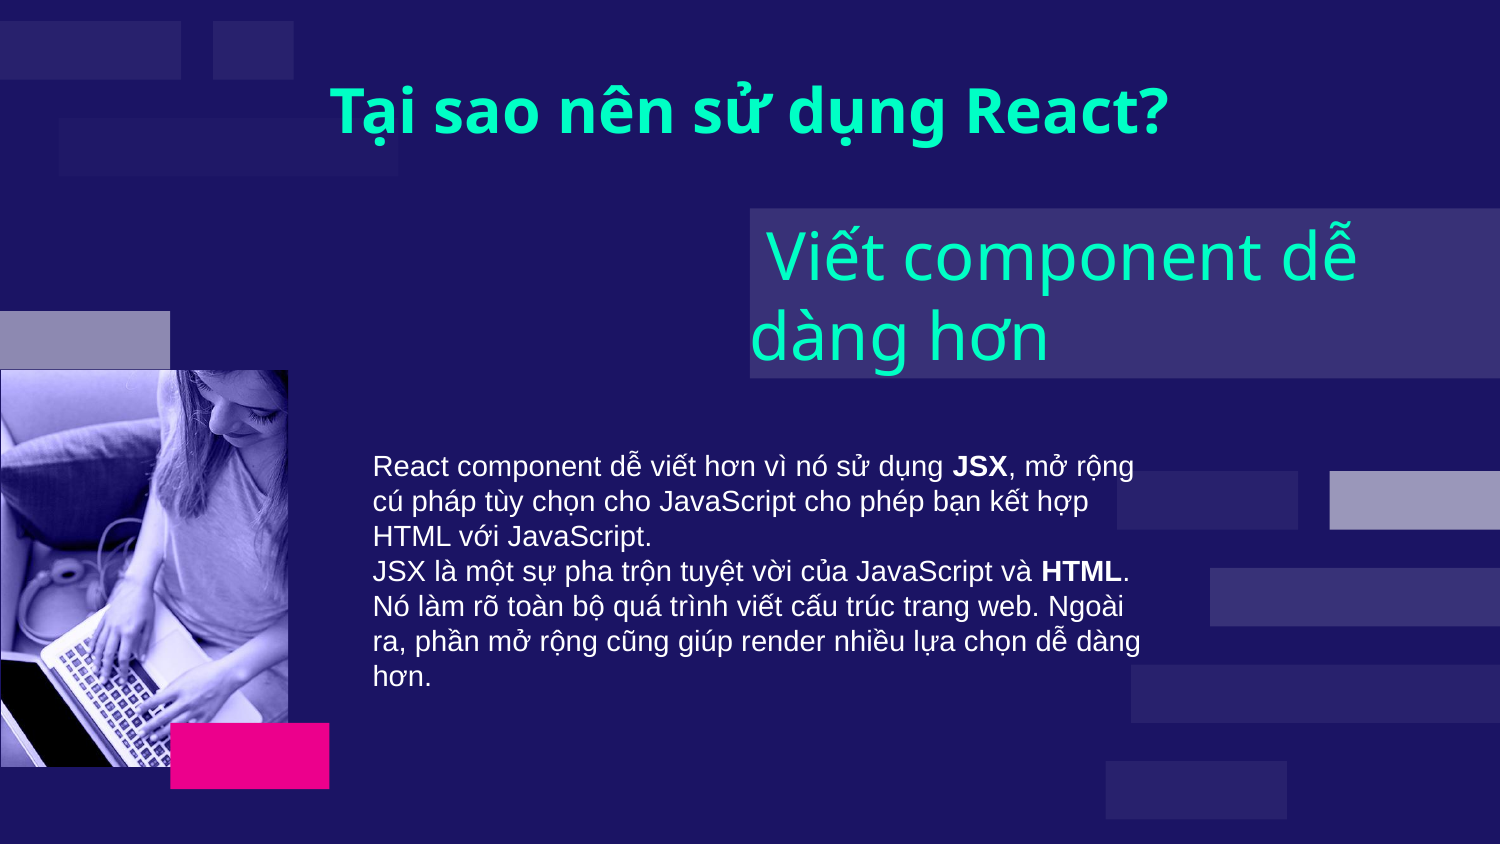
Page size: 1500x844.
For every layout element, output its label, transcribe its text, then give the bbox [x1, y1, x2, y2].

text_box React component dễ viết hơn vì nó sử dụng JSX, mở rộng cú pháp tùy chọn cho JavaScript cho phép bạn kết hợp HTML với JavaScript. JSX là một sự pha trộn tuyệt vời của JavaScript và HTML. Nó làm rõ toàn bộ quá trình viết cấu trúc trang web. Ngoài ra, phần mở rộng cũng giúp render nhiều lựa chọn dễ dàng hơn. [357, 439, 1179, 611]
text_box [748, 206, 1500, 381]
title Tại sao nên sử dụng React? [402, 56, 1291, 166]
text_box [1105, 470, 1500, 820]
text_box Viết component dễ dàng hơn [734, 208, 1415, 379]
text_box [168, 721, 332, 791]
picture [0, 370, 289, 768]
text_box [0, 20, 399, 370]
